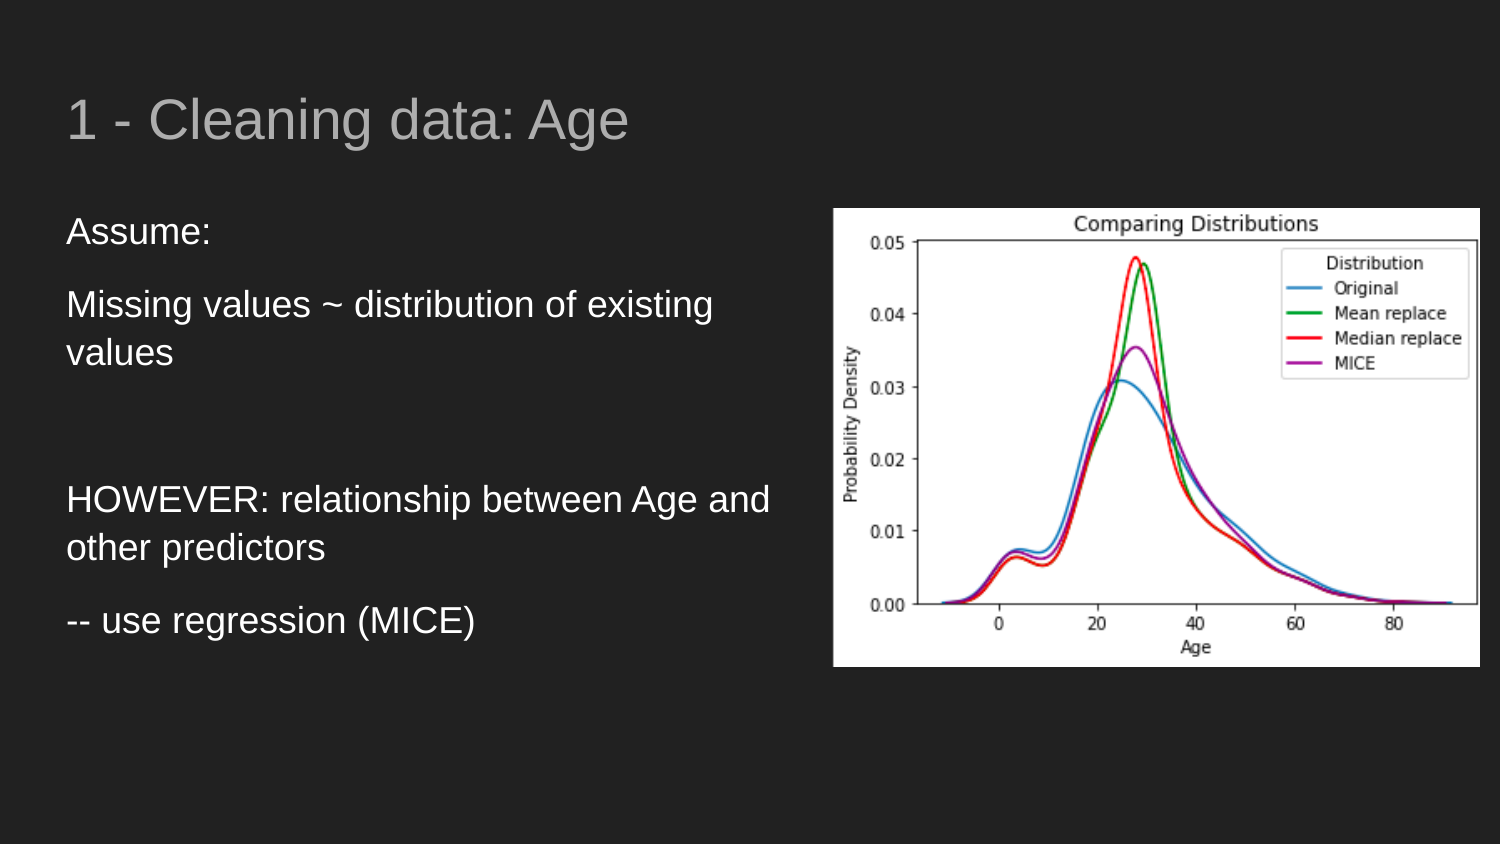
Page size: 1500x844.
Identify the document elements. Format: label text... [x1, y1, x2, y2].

title 1 - Cleaning data: Age [51, 72, 1449, 167]
picture [832, 208, 1480, 668]
list Assume: Missing values ~ distribution of existing values HOWEVER: relationship between Age and other predictors -- use regression (MICE) [51, 189, 811, 750]
